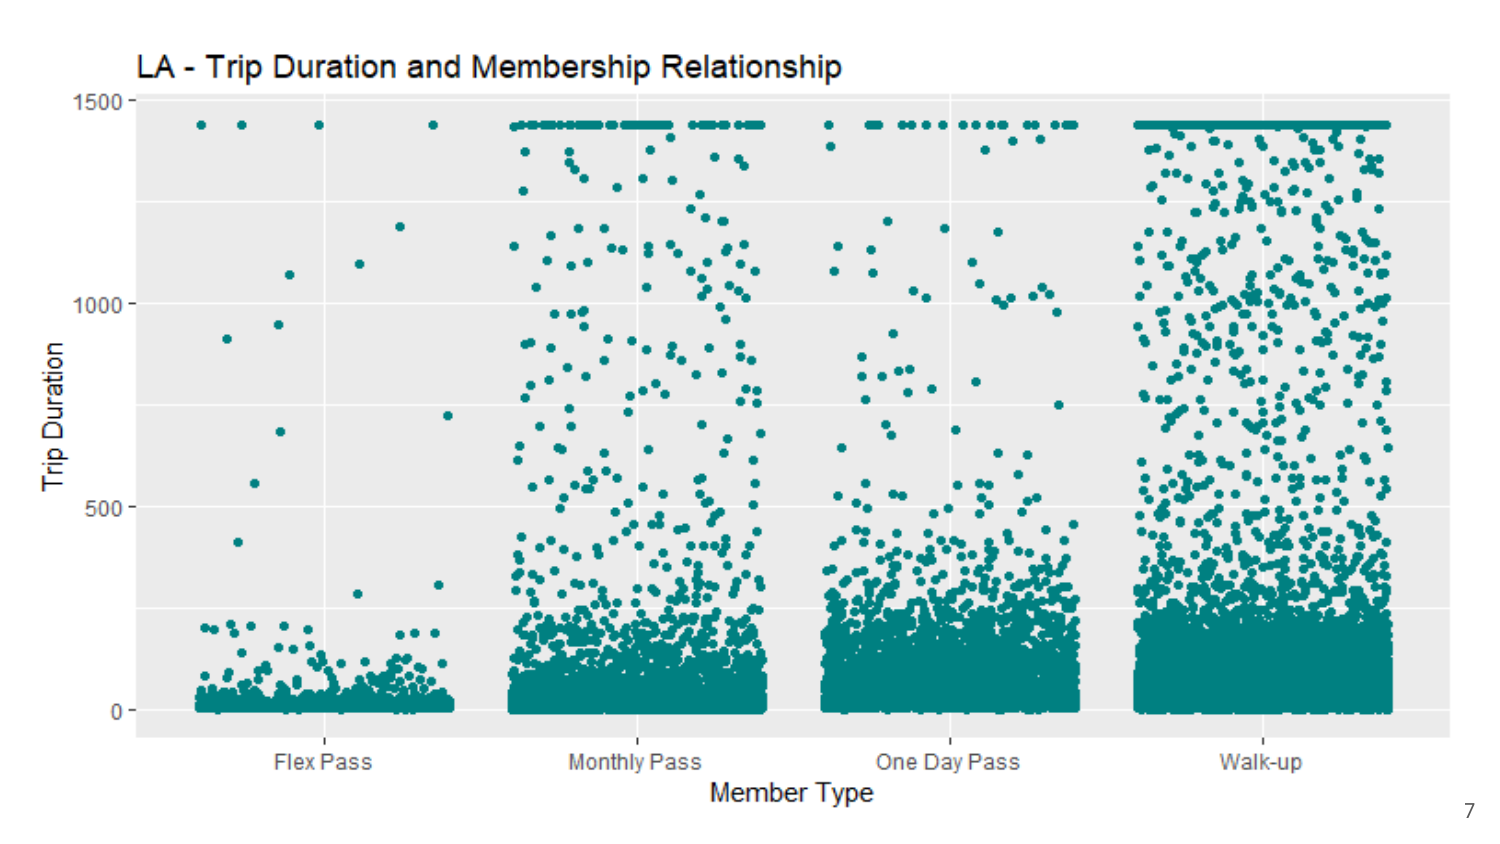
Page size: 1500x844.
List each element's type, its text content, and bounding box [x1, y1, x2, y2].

slide_number ‹#› [1400, 779, 1491, 844]
picture [26, 39, 1465, 821]
